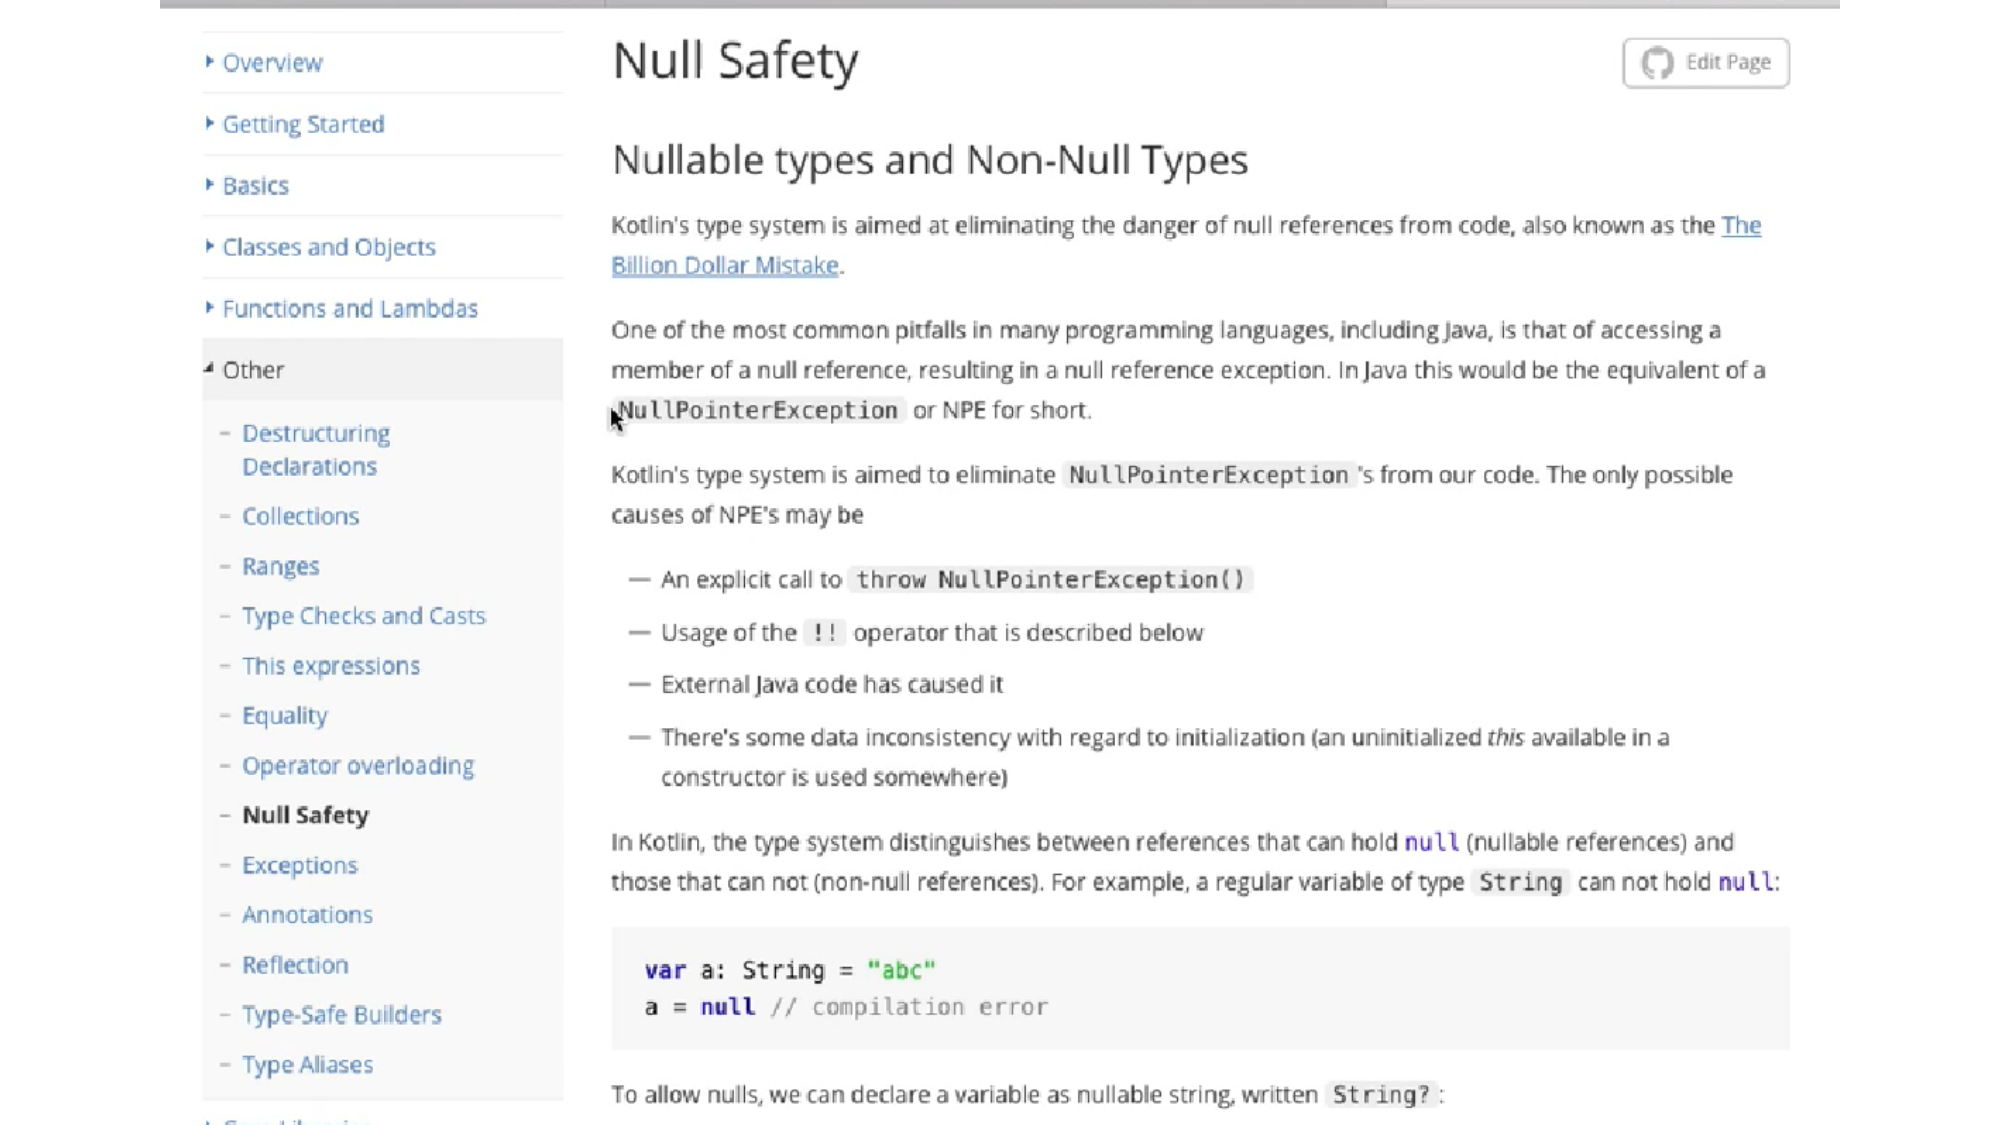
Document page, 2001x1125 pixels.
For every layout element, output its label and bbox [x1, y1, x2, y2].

picture [160, 0, 1840, 1125]
